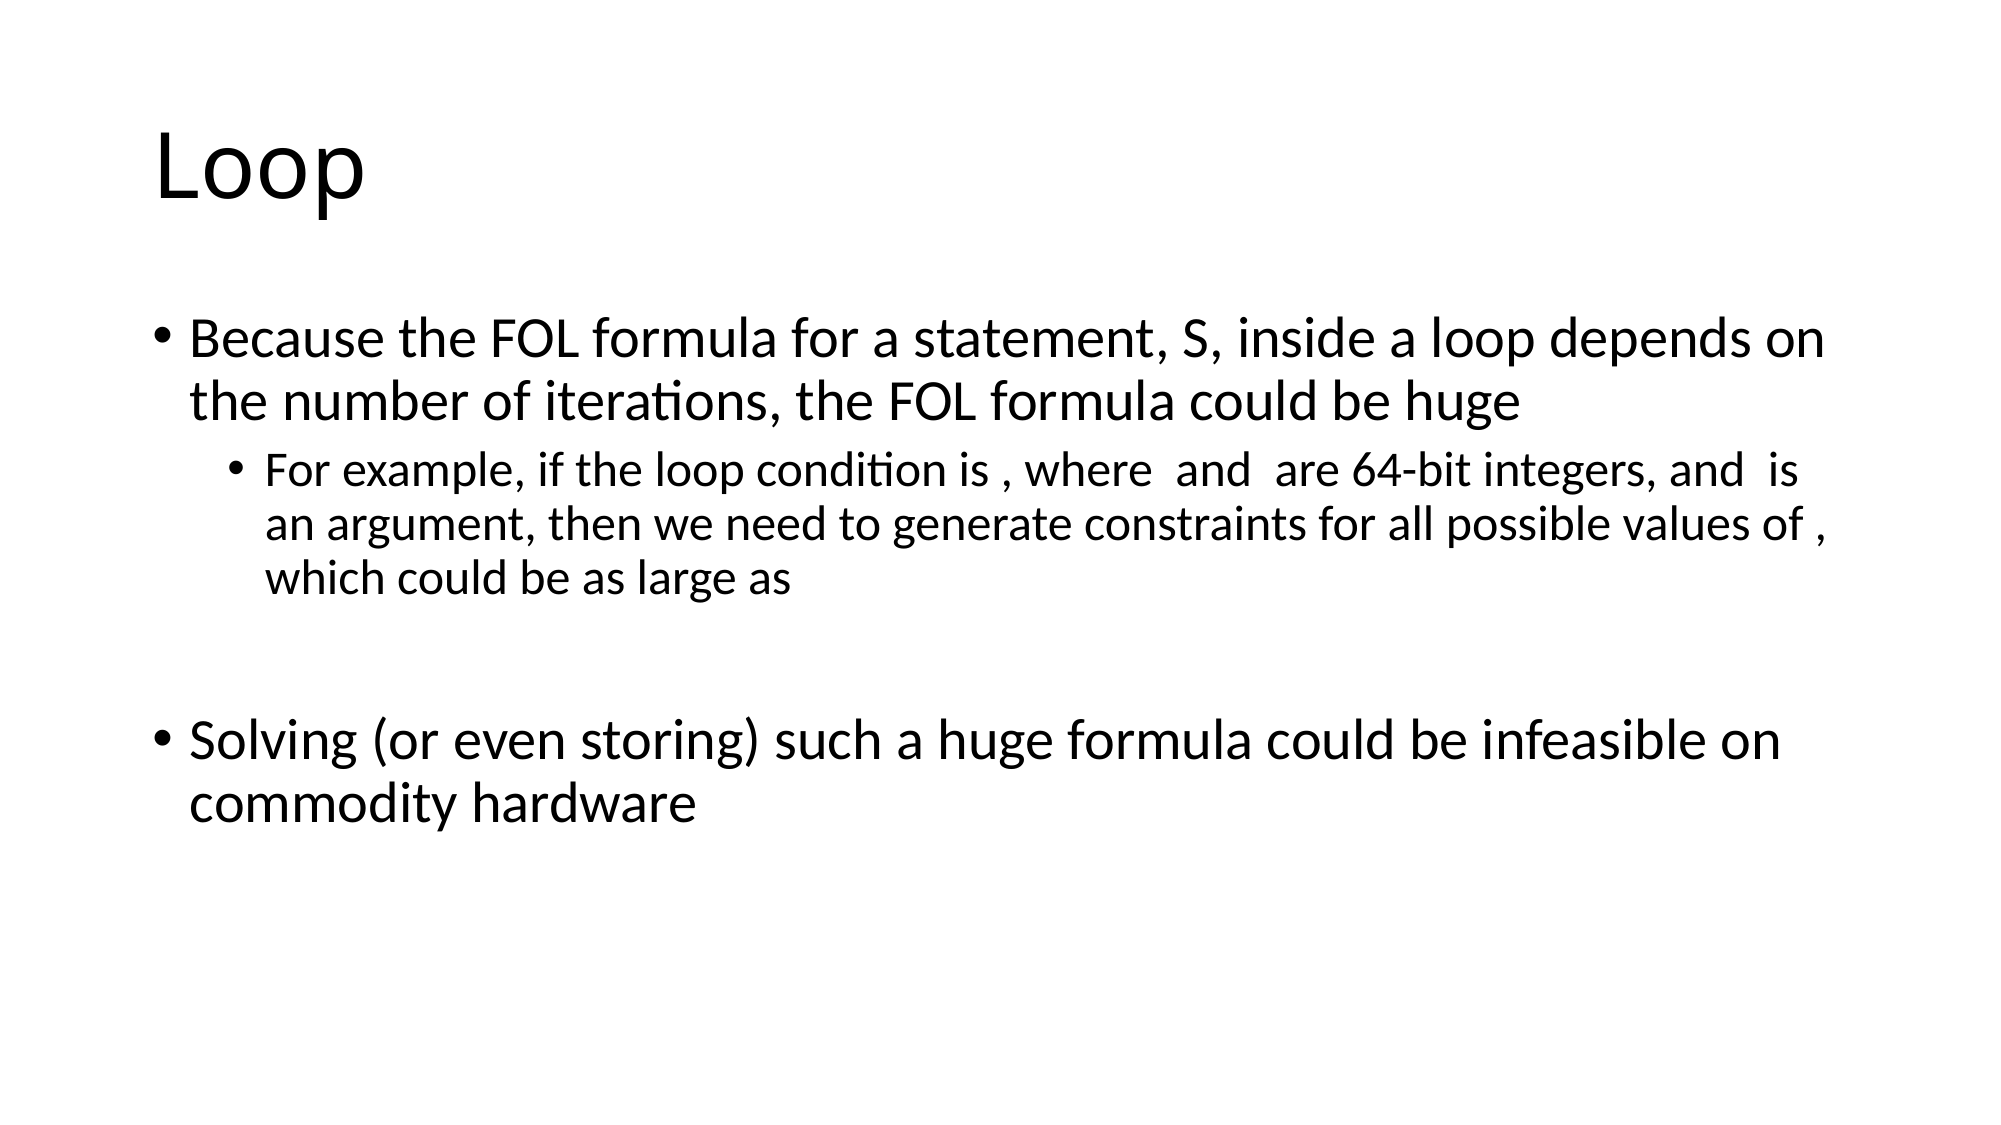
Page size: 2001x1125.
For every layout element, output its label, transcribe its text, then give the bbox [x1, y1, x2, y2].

title Loop [137, 59, 1863, 278]
